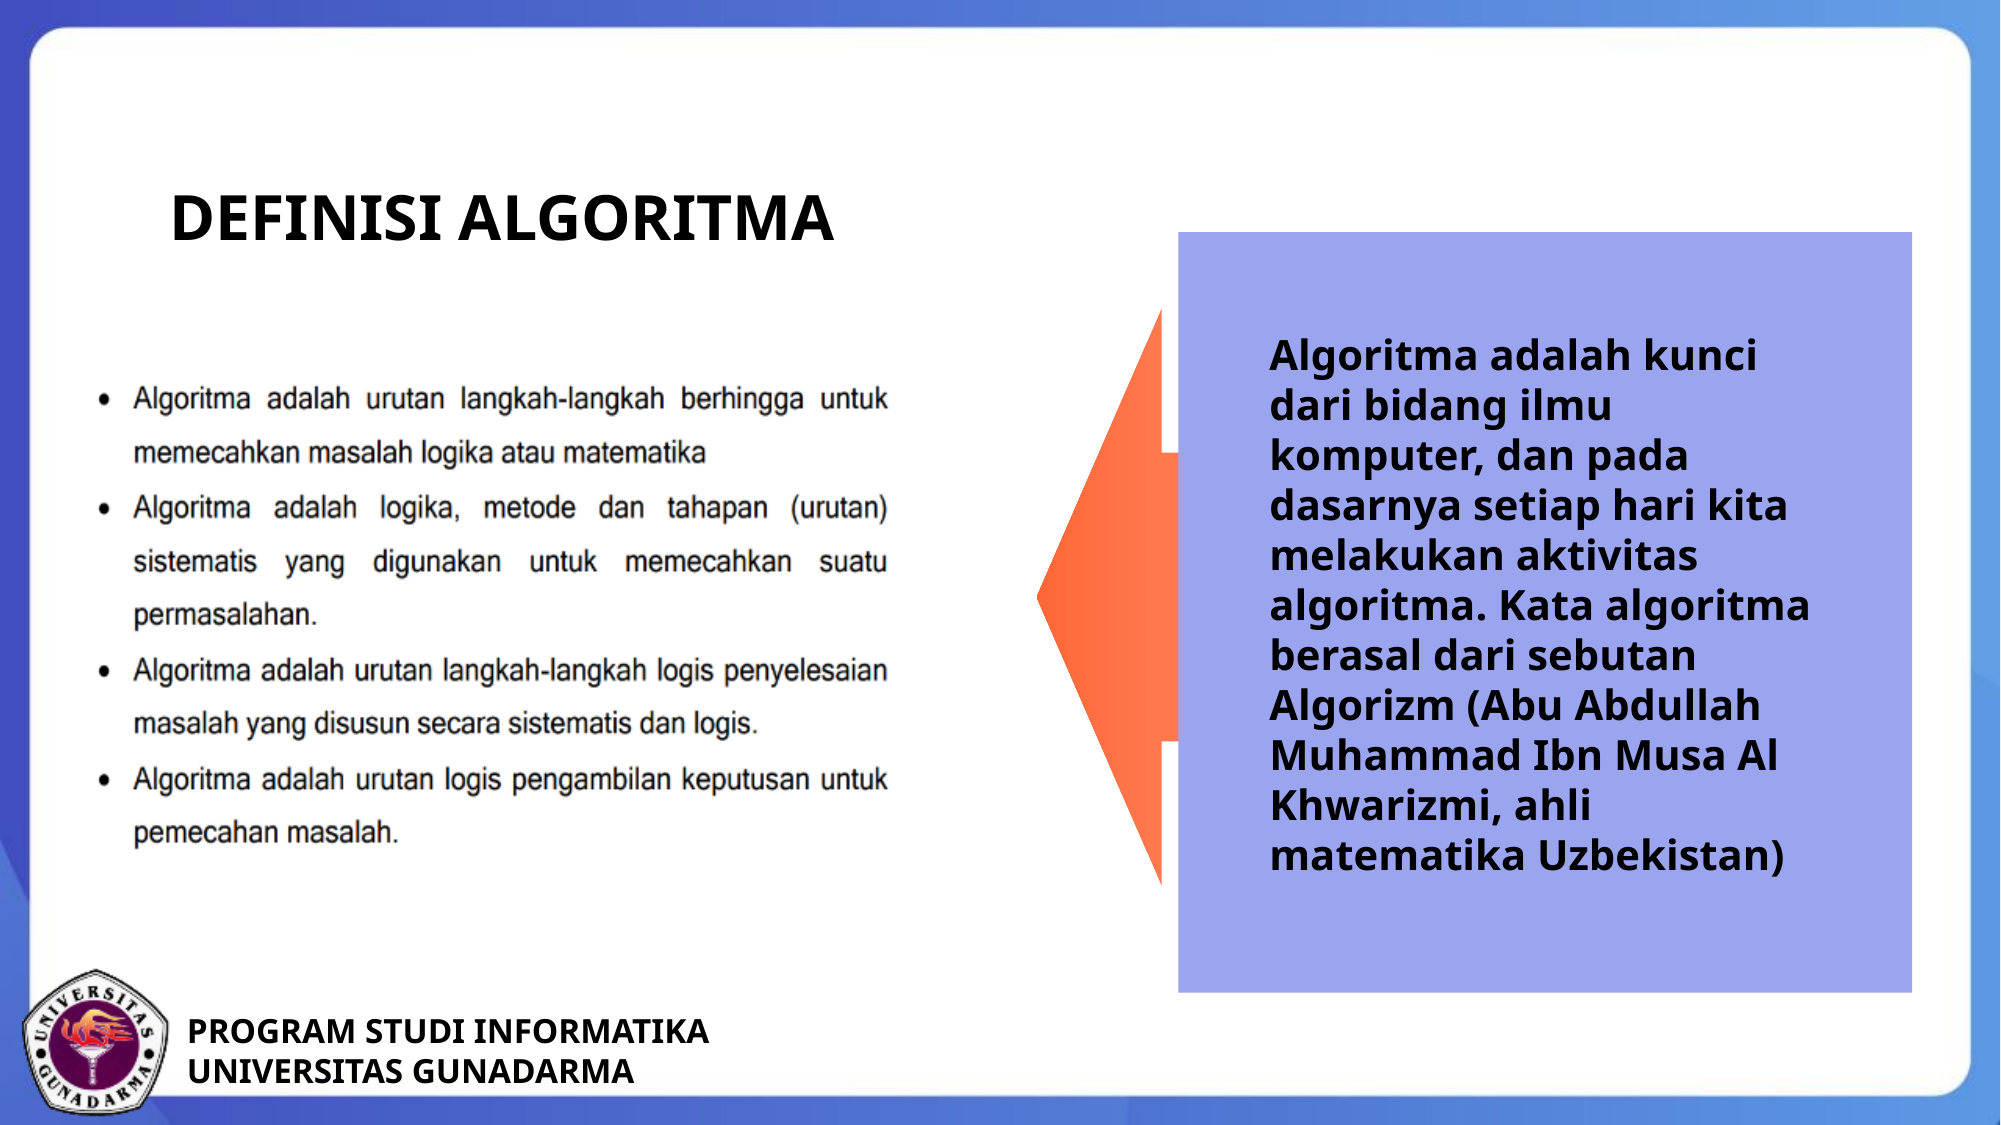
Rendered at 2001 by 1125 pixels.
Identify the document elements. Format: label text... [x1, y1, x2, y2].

text_box DEFINISI ALGORITMA [123, 170, 881, 261]
text_box Algoritma adalah kunci dari bidang ilmu komputer, dan pada dasarnya setiap hari kita melakukan aktivitas algoritma. Kata algoritma berasal dari sebutan Algorizm (Abu Abdullah Muhammad Ibn Musa Al Khwarizmi, ahli matematika Uzbekistan) [1254, 321, 1853, 887]
picture [0, 0, 2001, 1125]
text_box [1035, 307, 1177, 887]
text_box [1177, 231, 1913, 994]
